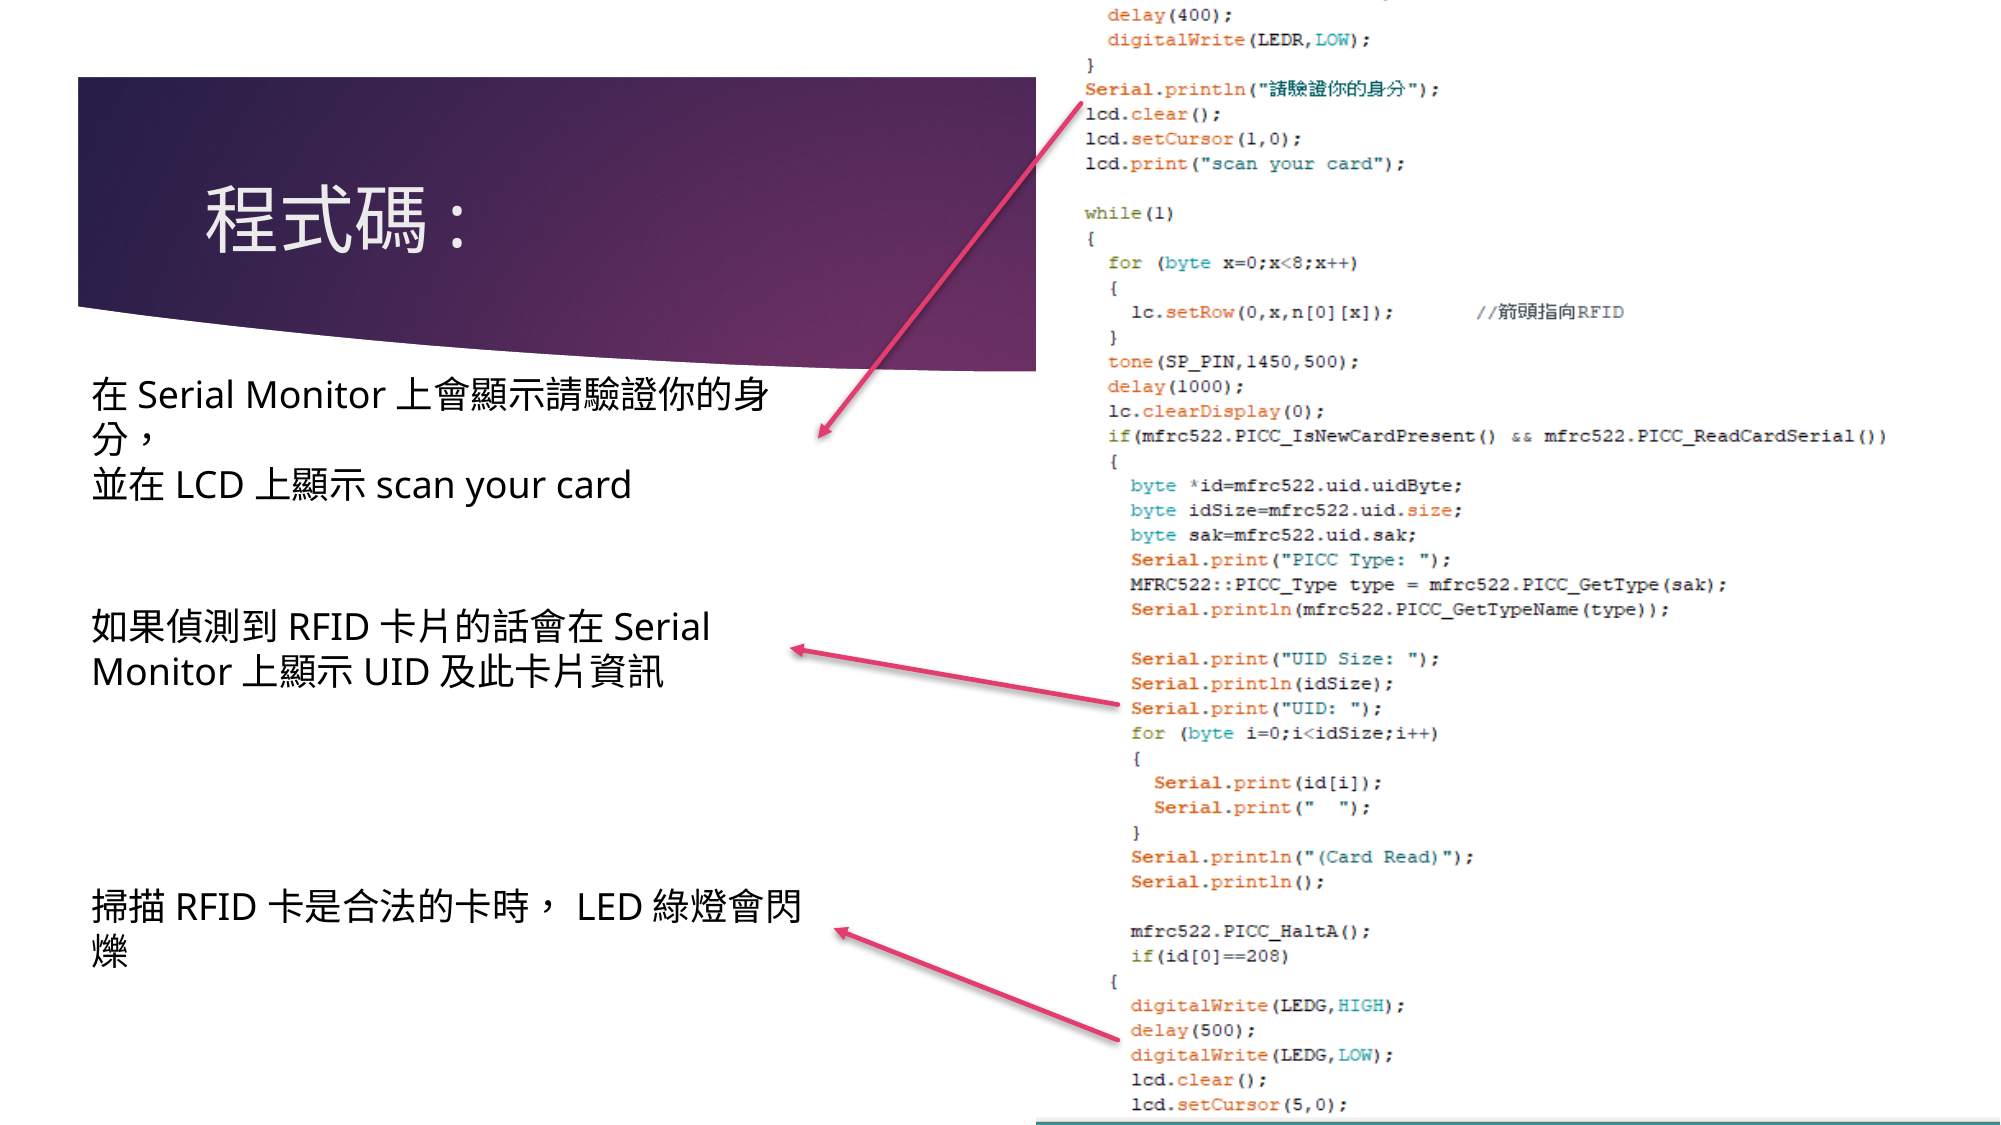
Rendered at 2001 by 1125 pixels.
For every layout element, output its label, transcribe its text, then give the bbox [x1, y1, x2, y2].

title 程式碼: [189, 159, 811, 276]
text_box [817, 103, 1082, 417]
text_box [833, 906, 1119, 1041]
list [1036, 0, 2000, 1125]
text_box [789, 648, 1119, 705]
text_box 在Serial Monitor上會顯示請驗證你的身分， 並在LCD上顯示scan your card [76, 363, 818, 514]
text_box 如果偵測到RFID卡片的話會在Serial Monitor上顯示UID及此卡片資訊 [76, 595, 790, 701]
text_box 掃描RFID卡是合法的卡時，LED綠燈會閃爍 [76, 875, 834, 981]
